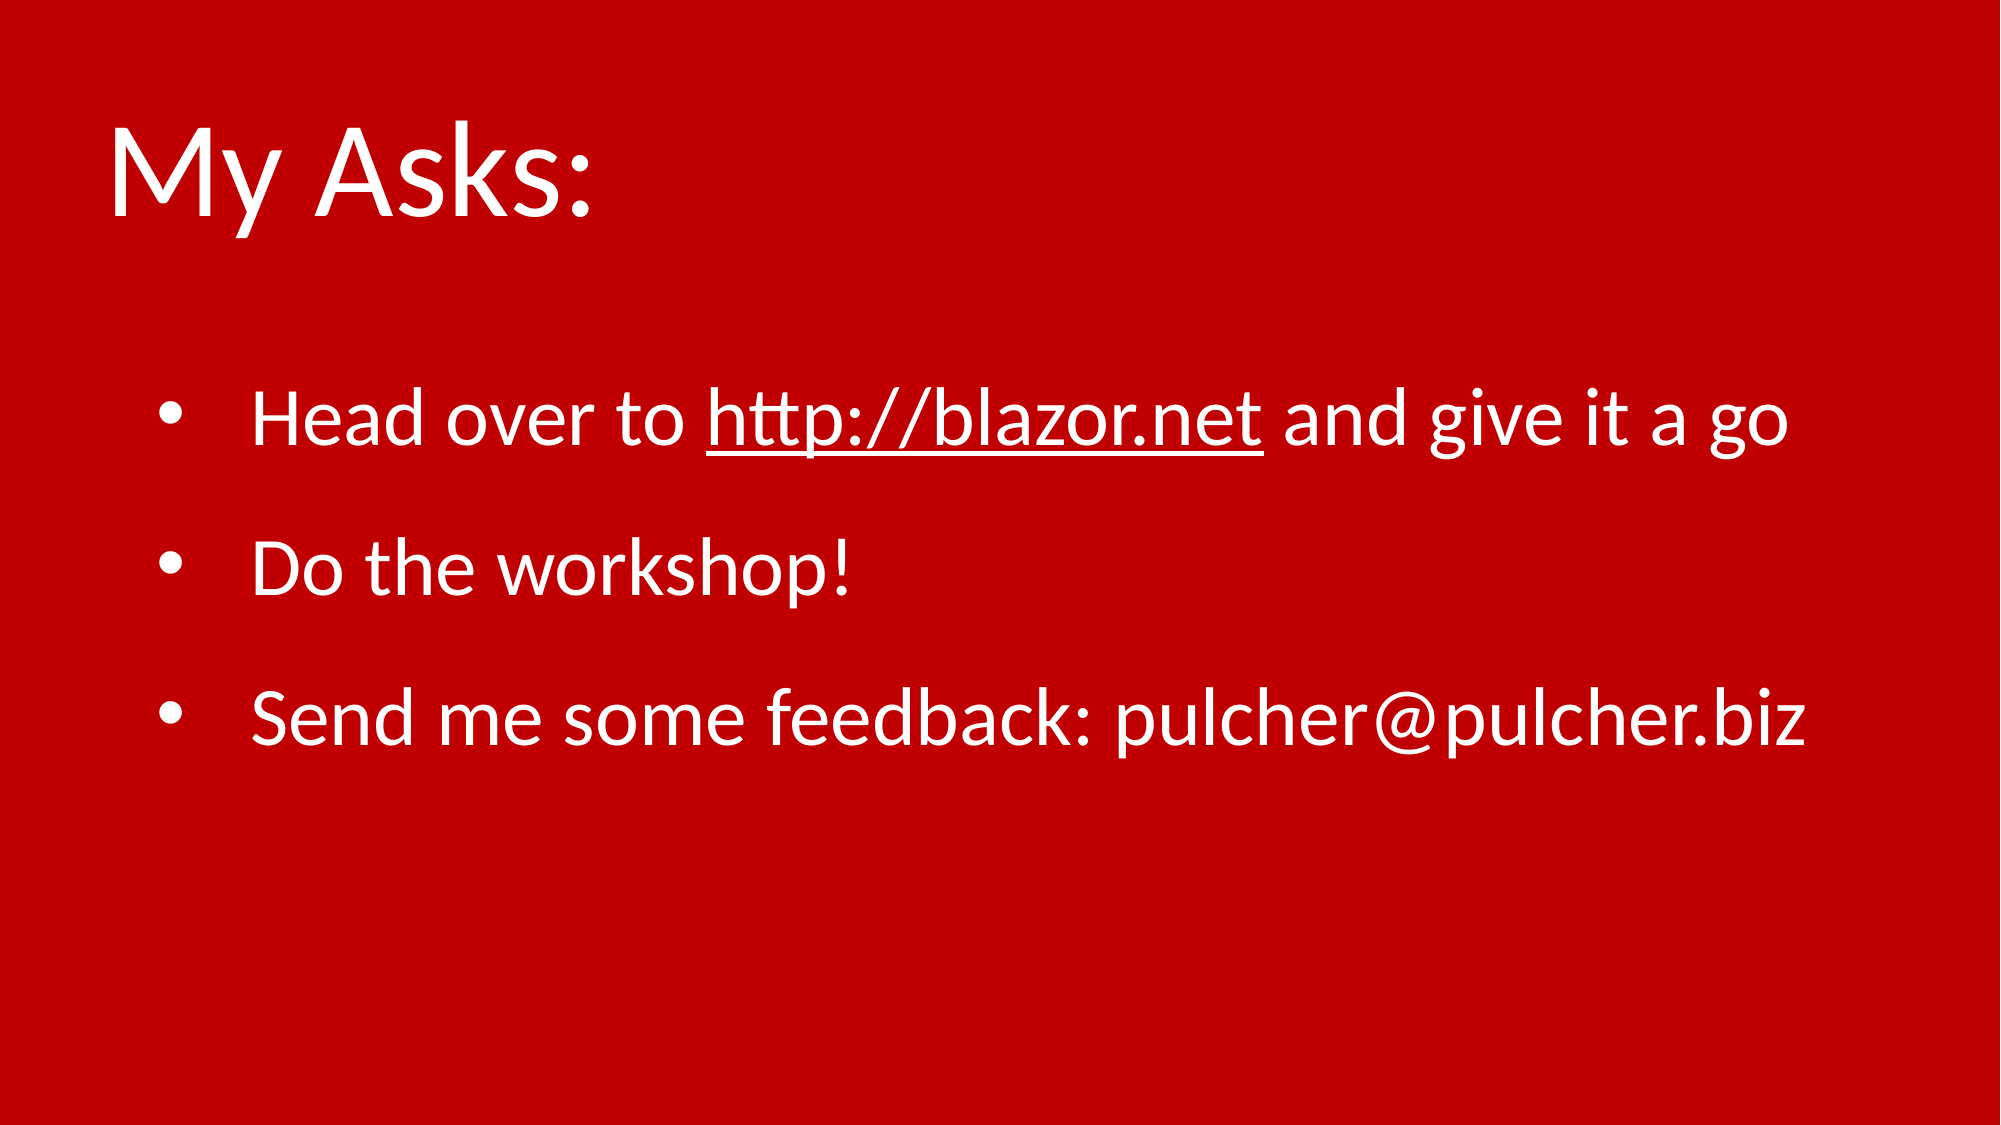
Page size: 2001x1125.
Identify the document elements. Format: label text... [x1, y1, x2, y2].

text_box My Asks: [89, 71, 642, 252]
text_box Head over to http://blazor.net and give it a go Do the workshop! Send me some feedback: pulcher@pulcher.biz [141, 304, 1874, 815]
